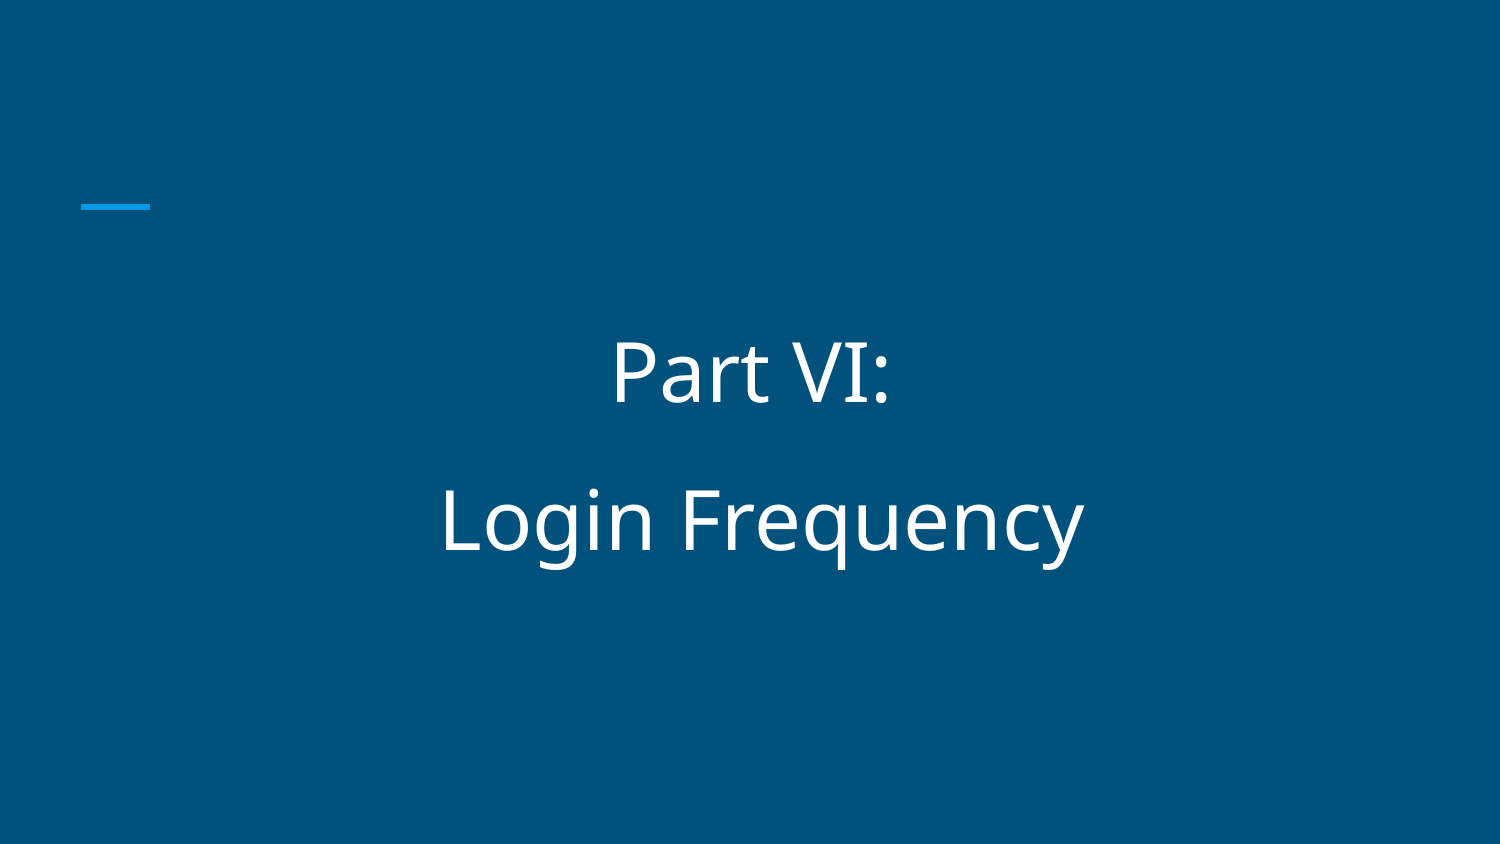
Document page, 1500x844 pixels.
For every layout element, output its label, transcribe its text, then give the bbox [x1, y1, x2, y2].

list Part VI: Login Frequency [75, 196, 1449, 702]
